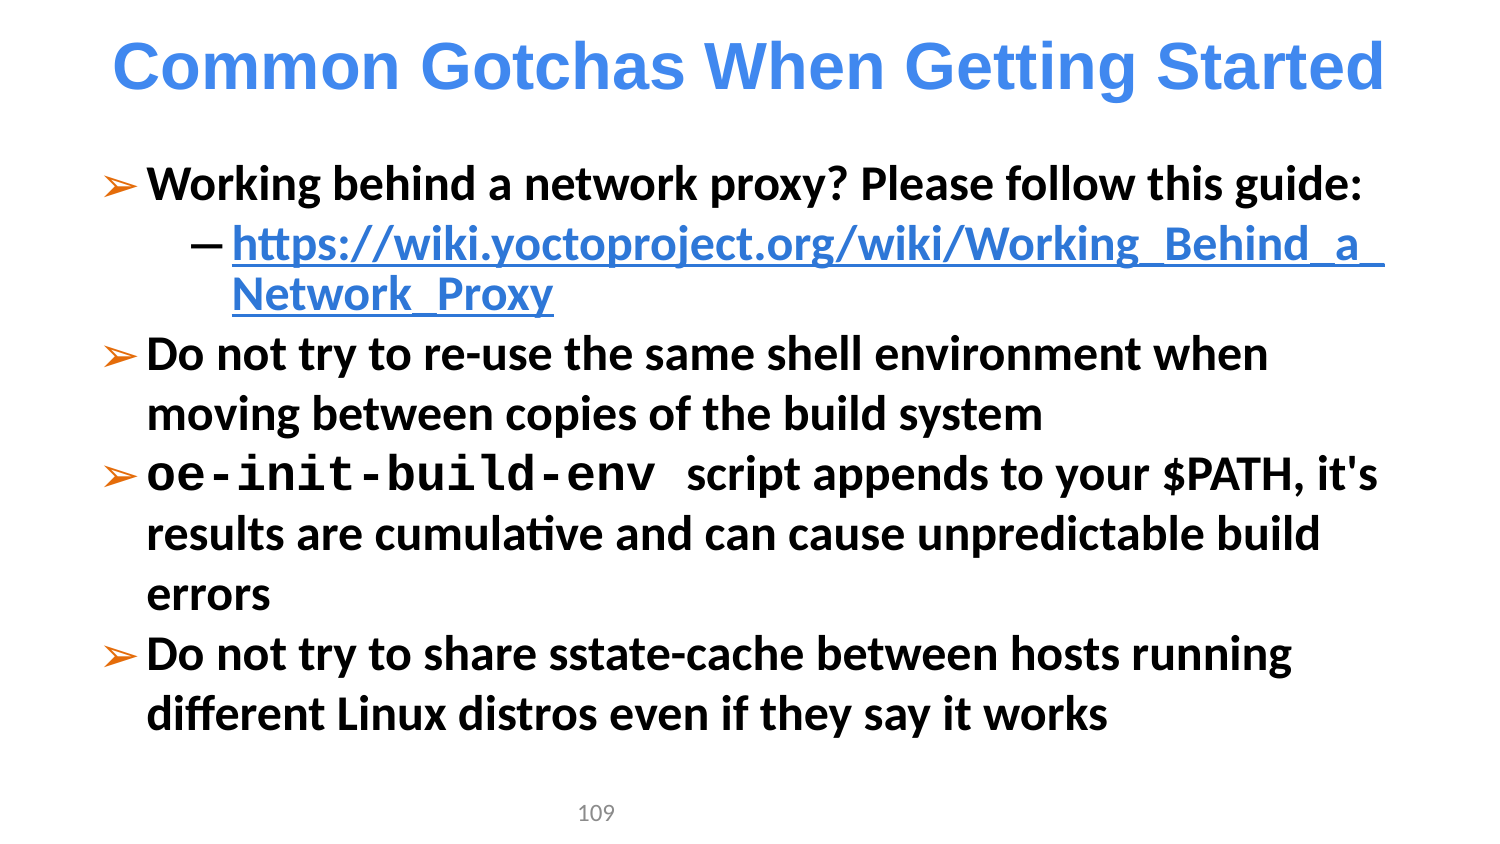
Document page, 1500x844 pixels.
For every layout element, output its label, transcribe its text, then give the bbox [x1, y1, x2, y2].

text_box Common Gotchas When Getting Started [75, 10, 1425, 115]
text_box ‹#› [475, 782, 631, 827]
text_box Working behind a network proxy? Please follow this guide: https://wiki.yoctoproject.org/wiki/Working_Behind_a_Network_Proxy Do not try to re-use the same shell environment when moving between copies of the build system oe-init-build-env script appends to your $PATH, it's results are cumulative and can cause unpredictable build errors Do not try to share sstate-cache between hosts running different Linux distros even if they say it works [75, 142, 1425, 732]
